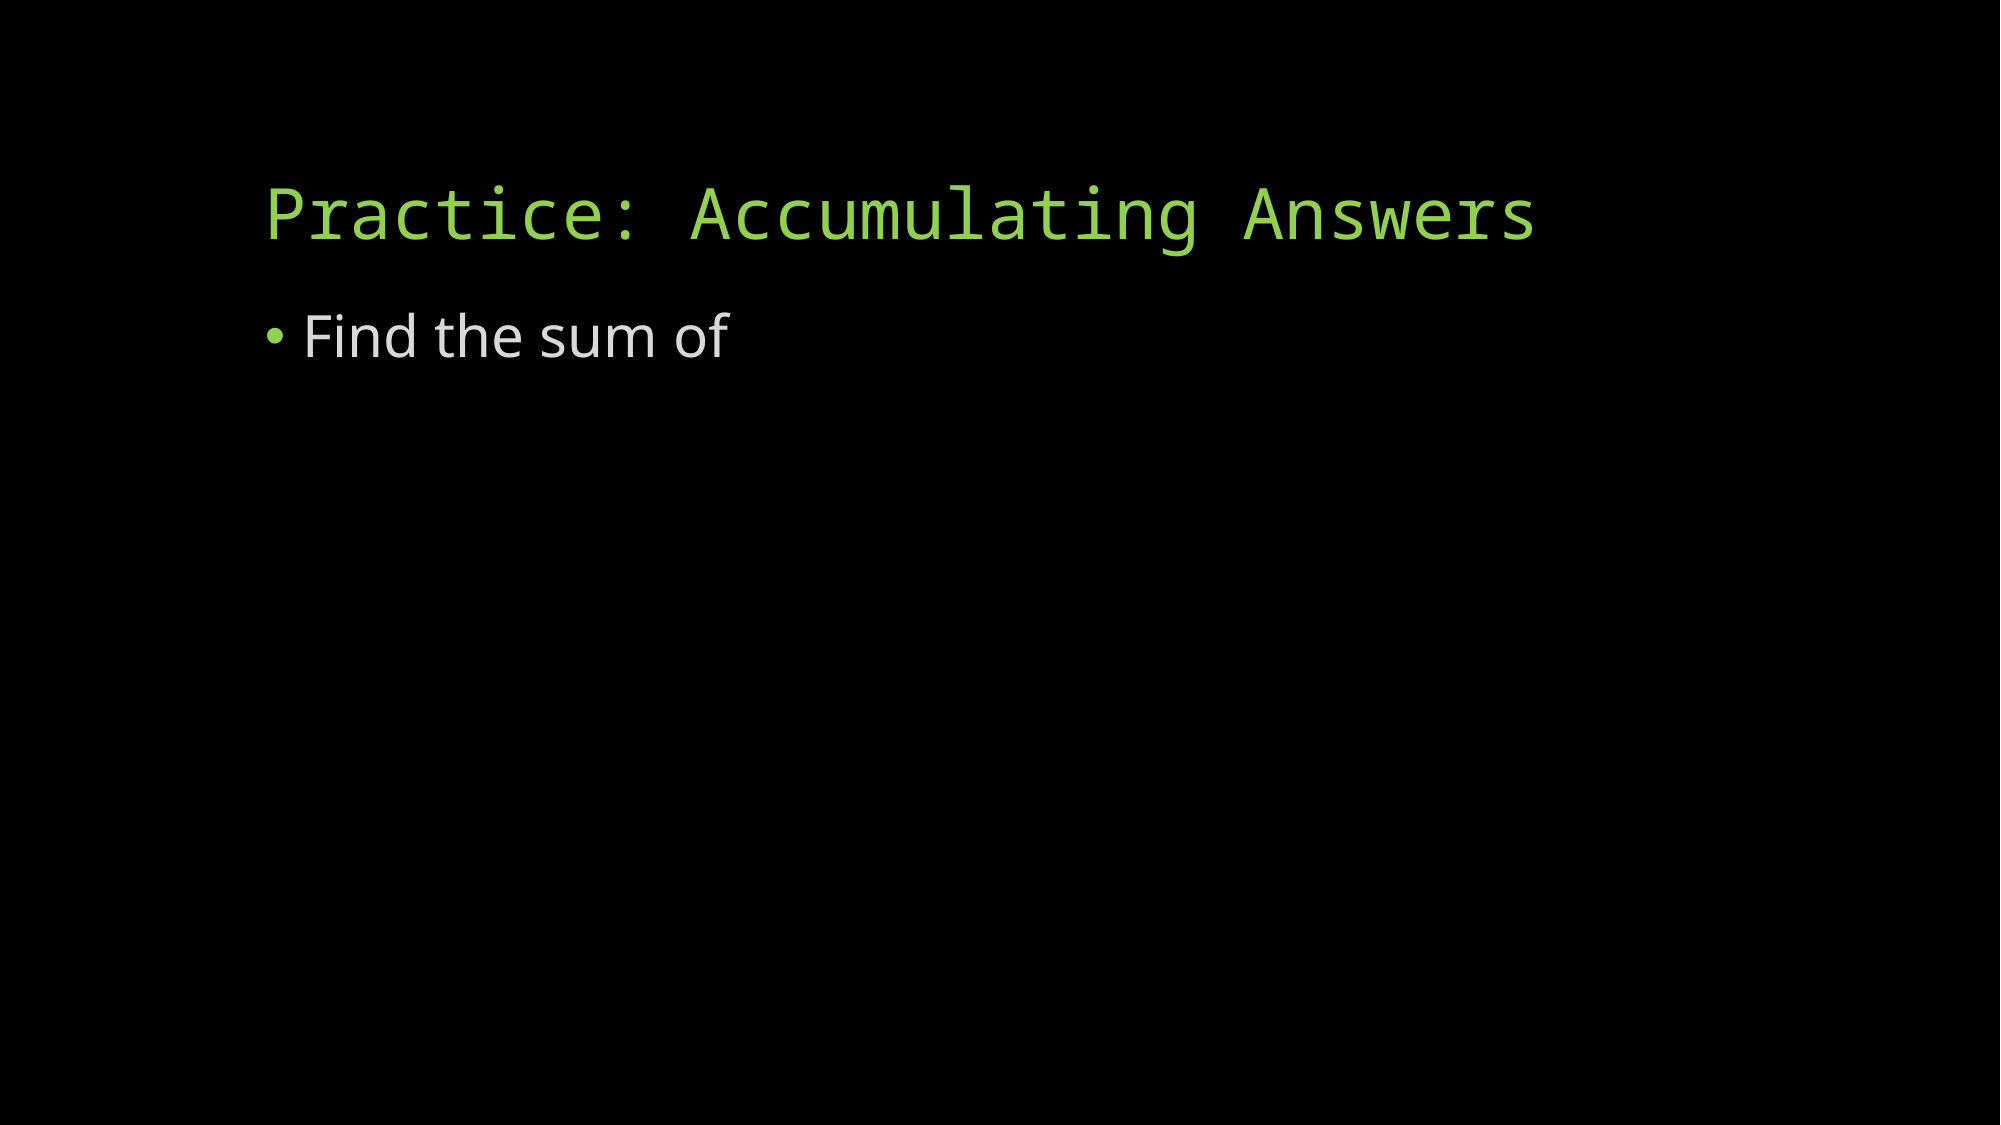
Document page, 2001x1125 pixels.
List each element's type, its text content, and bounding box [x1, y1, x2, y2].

title Practice: Accumulating Answers [249, 75, 1750, 263]
